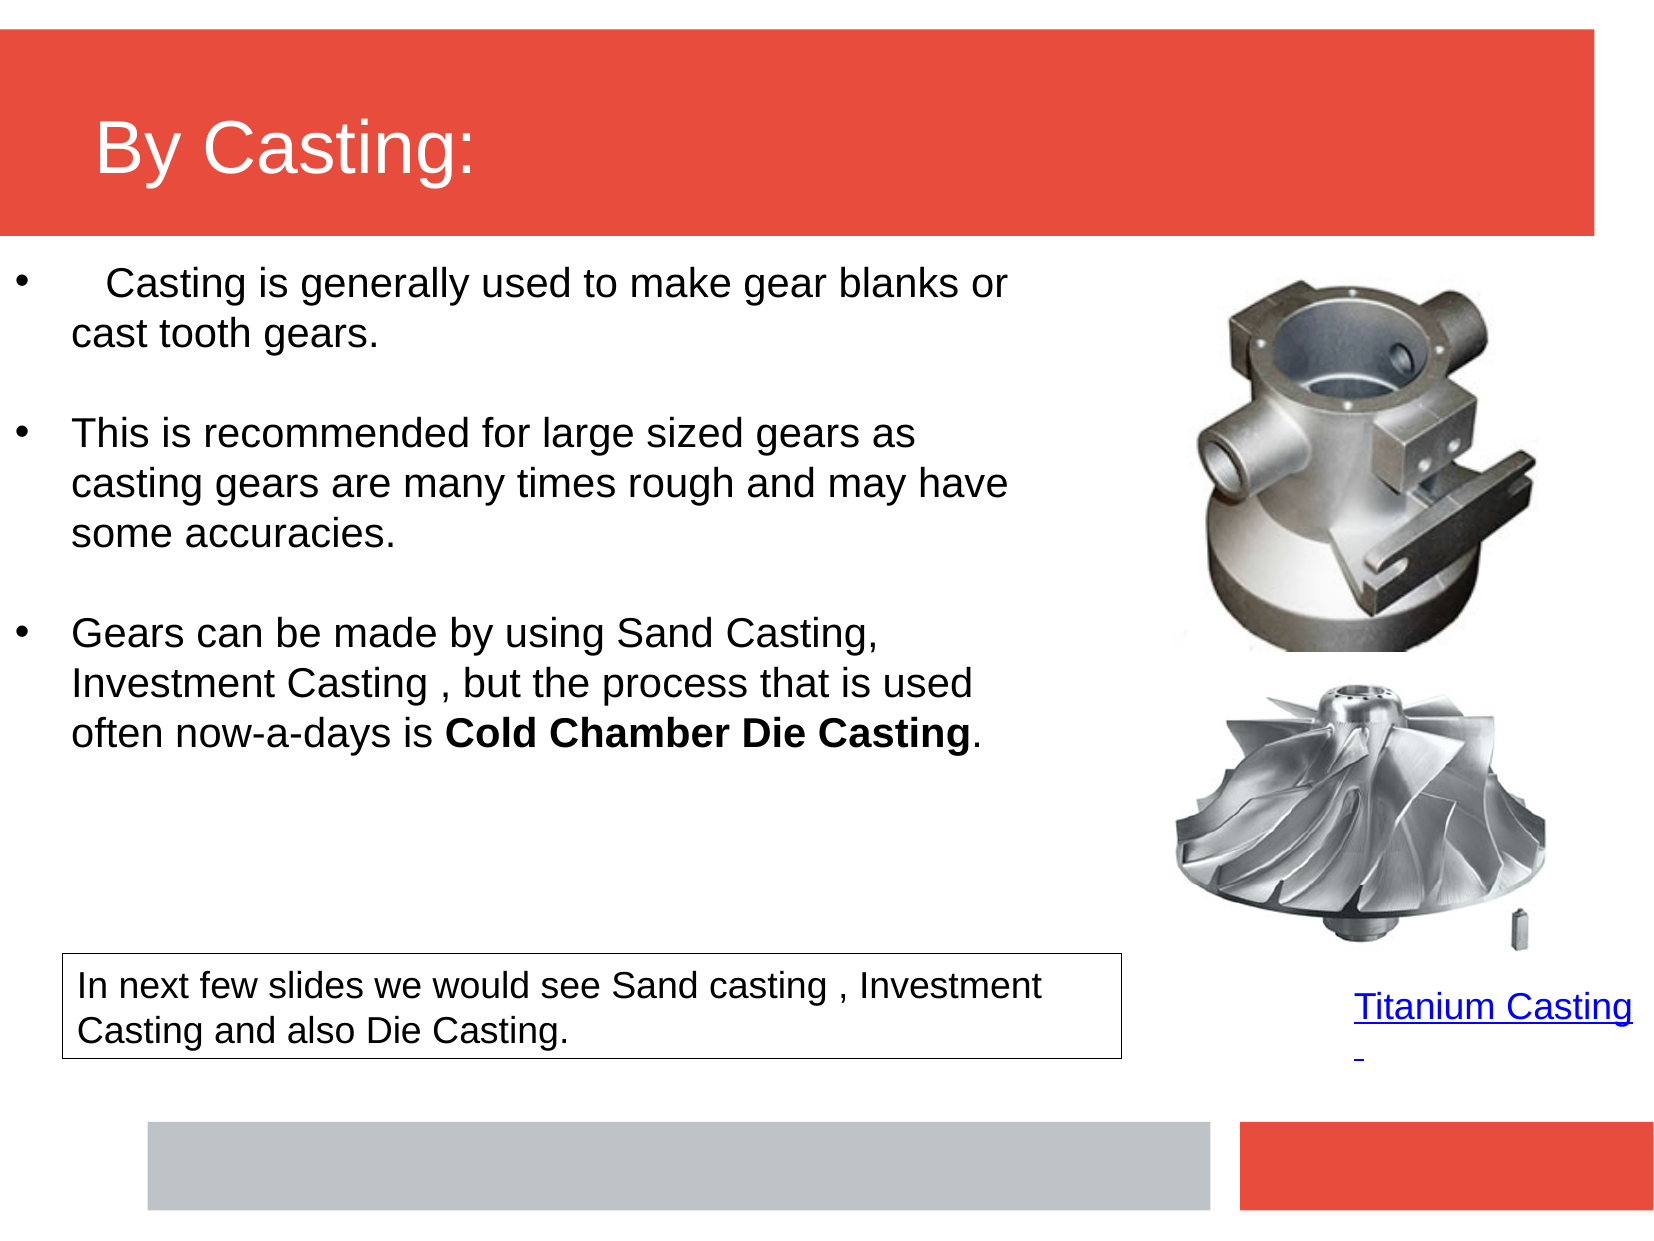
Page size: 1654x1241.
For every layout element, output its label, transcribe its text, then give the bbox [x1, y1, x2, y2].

text_box In next few slides we would see Sand casting , Investment Casting and also Die Casting. [62, 953, 1122, 1059]
text_box Casting is generally used to make gear blanks or cast tooth gears. This is recommended for large sized gears as casting gears are many times rough and may have some accuracies. Gears can be made by using Sand Casting, Investment Casting , but the process that is used often now-a-days is Cold Chamber Die Casting. [0, 248, 1043, 764]
text_box Titanium Casting [1339, 974, 1654, 1035]
text_box By Casting: [79, 91, 1233, 197]
picture [1085, 248, 1635, 652]
picture [1171, 676, 1549, 954]
